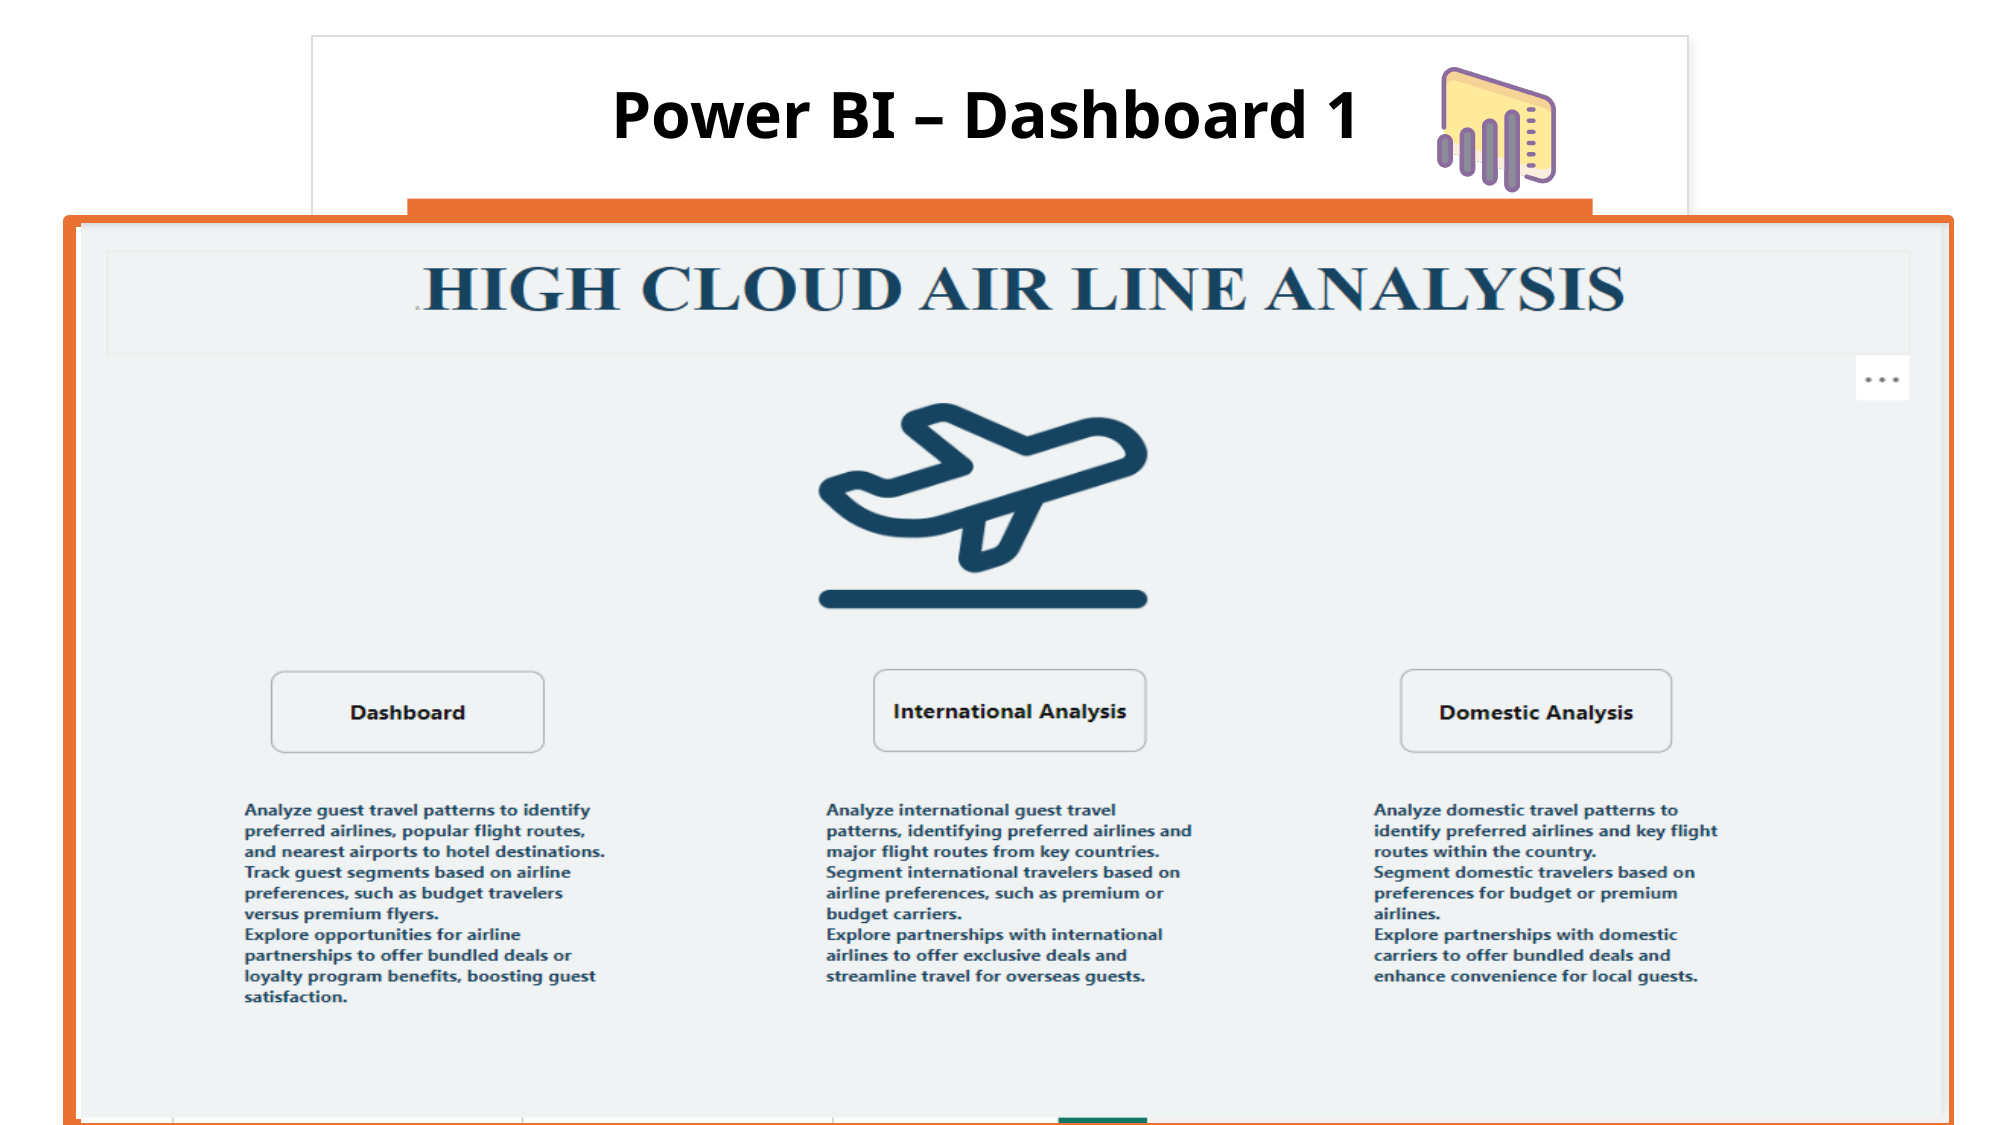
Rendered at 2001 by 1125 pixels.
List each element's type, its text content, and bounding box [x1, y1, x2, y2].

text_box [0, 0, 2000, 1125]
title Power BI – Dashboard 1 [573, 46, 1400, 189]
picture [81, 222, 1949, 1123]
text_box [406, 197, 1594, 220]
picture [1425, 57, 1570, 202]
text_box [311, 35, 1689, 220]
text_box [69, 220, 1949, 1125]
